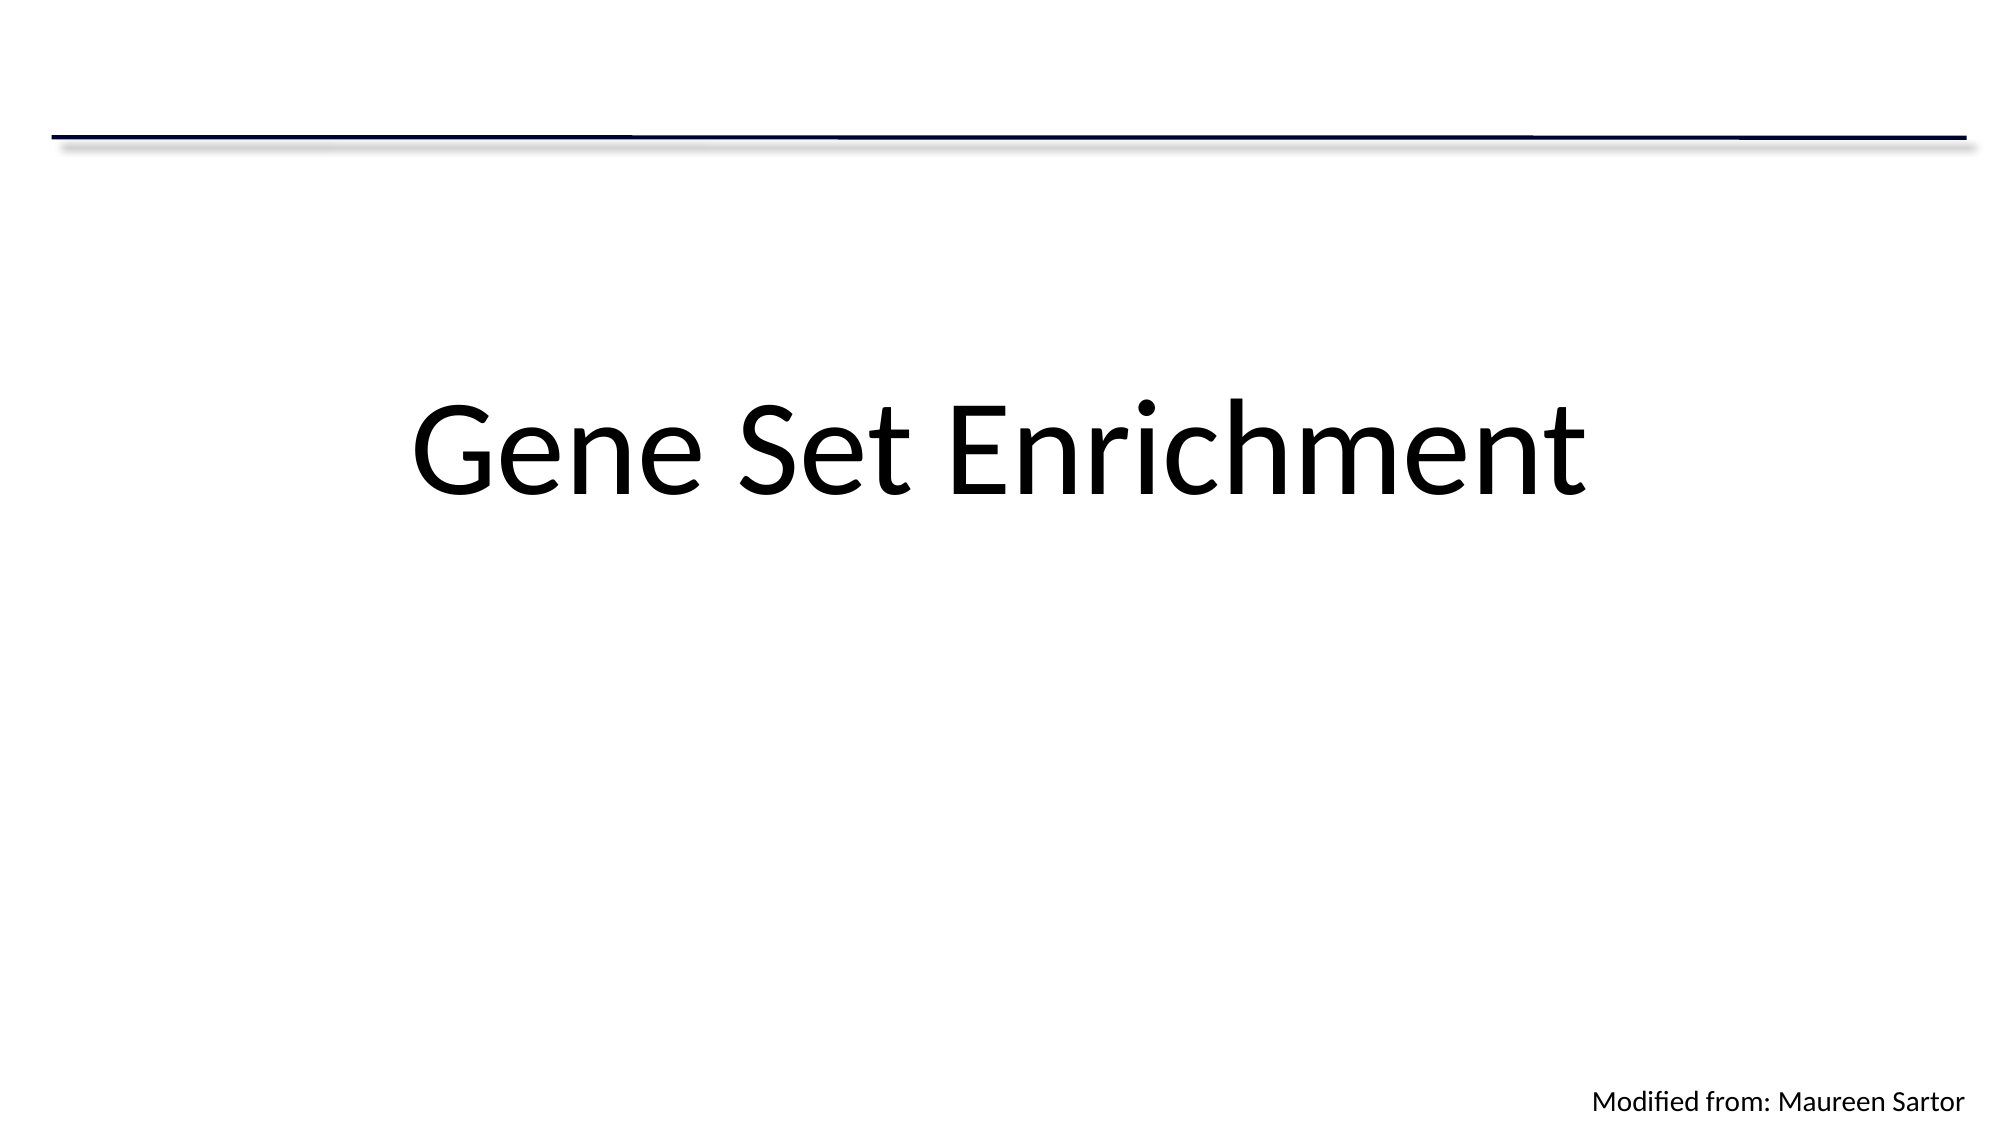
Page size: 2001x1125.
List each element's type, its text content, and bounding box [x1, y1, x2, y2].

text_box Modified from: Maureen Sartor [1577, 1074, 1981, 1125]
title Gene Set Enrichment [150, 349, 1850, 591]
